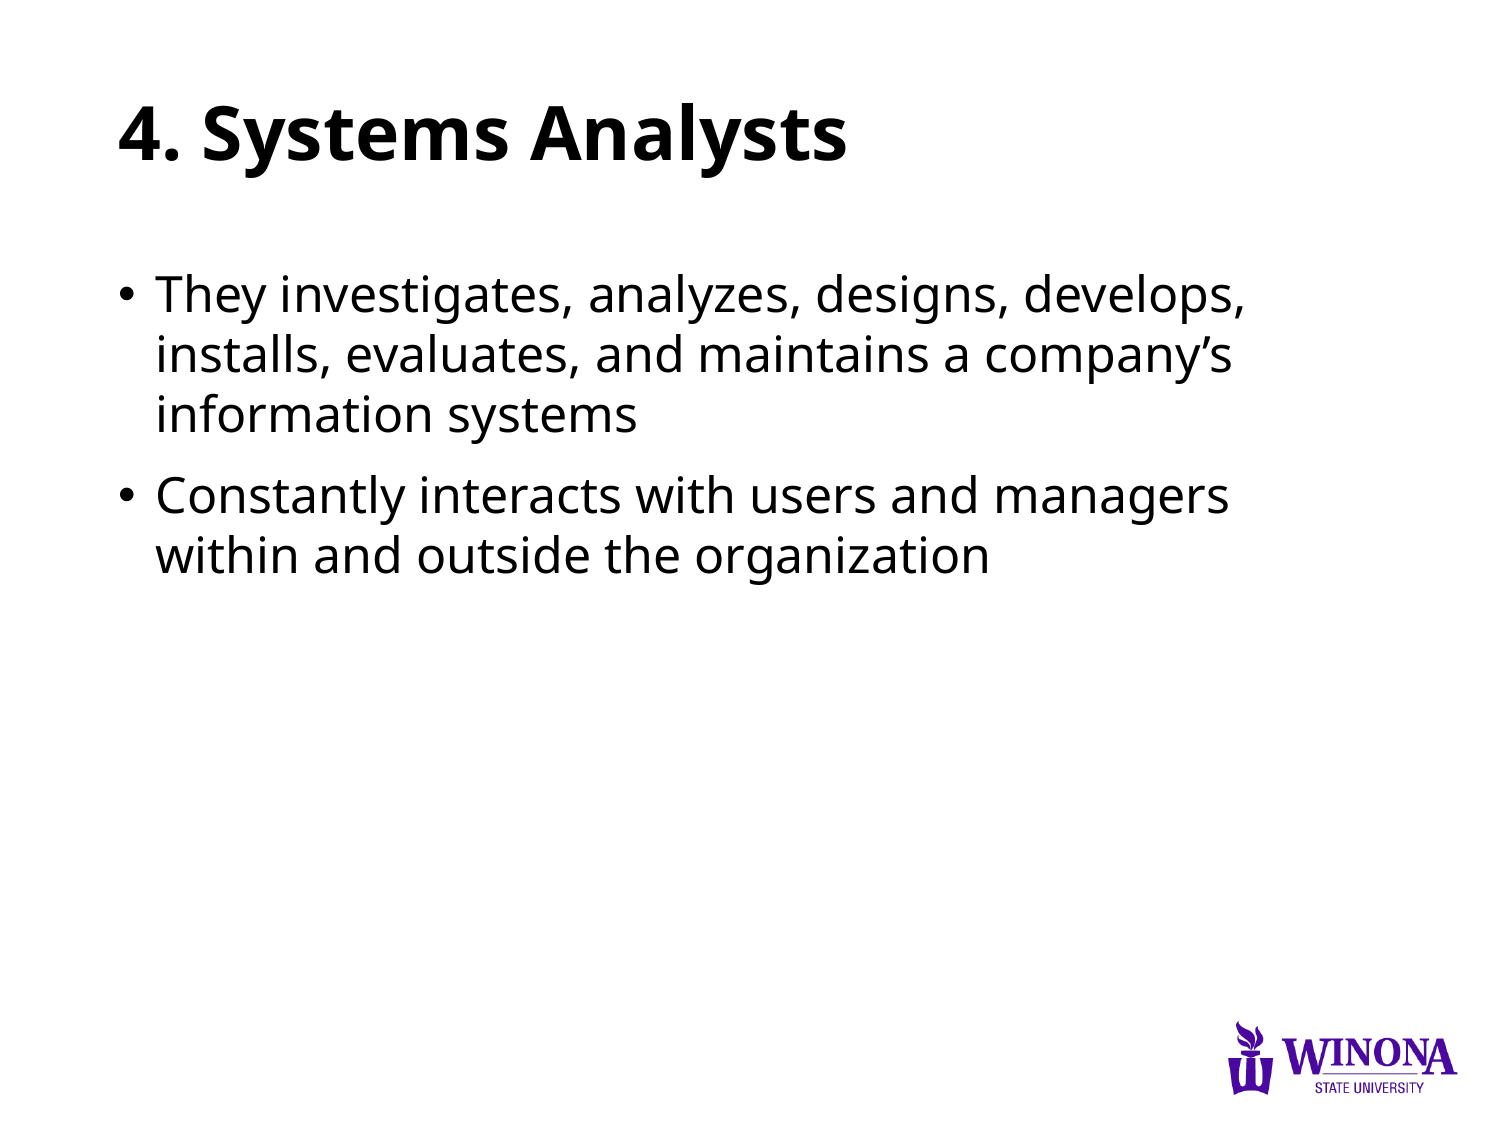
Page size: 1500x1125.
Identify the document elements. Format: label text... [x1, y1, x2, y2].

list They investigates, analyzes, designs, develops, installs, evaluates, and maintains a company’s information systems Constantly interacts with users and managers within and outside the organization [103, 255, 1397, 1014]
picture [1208, 1001, 1476, 1112]
title 4. Systems Analysts [103, 59, 1397, 213]
